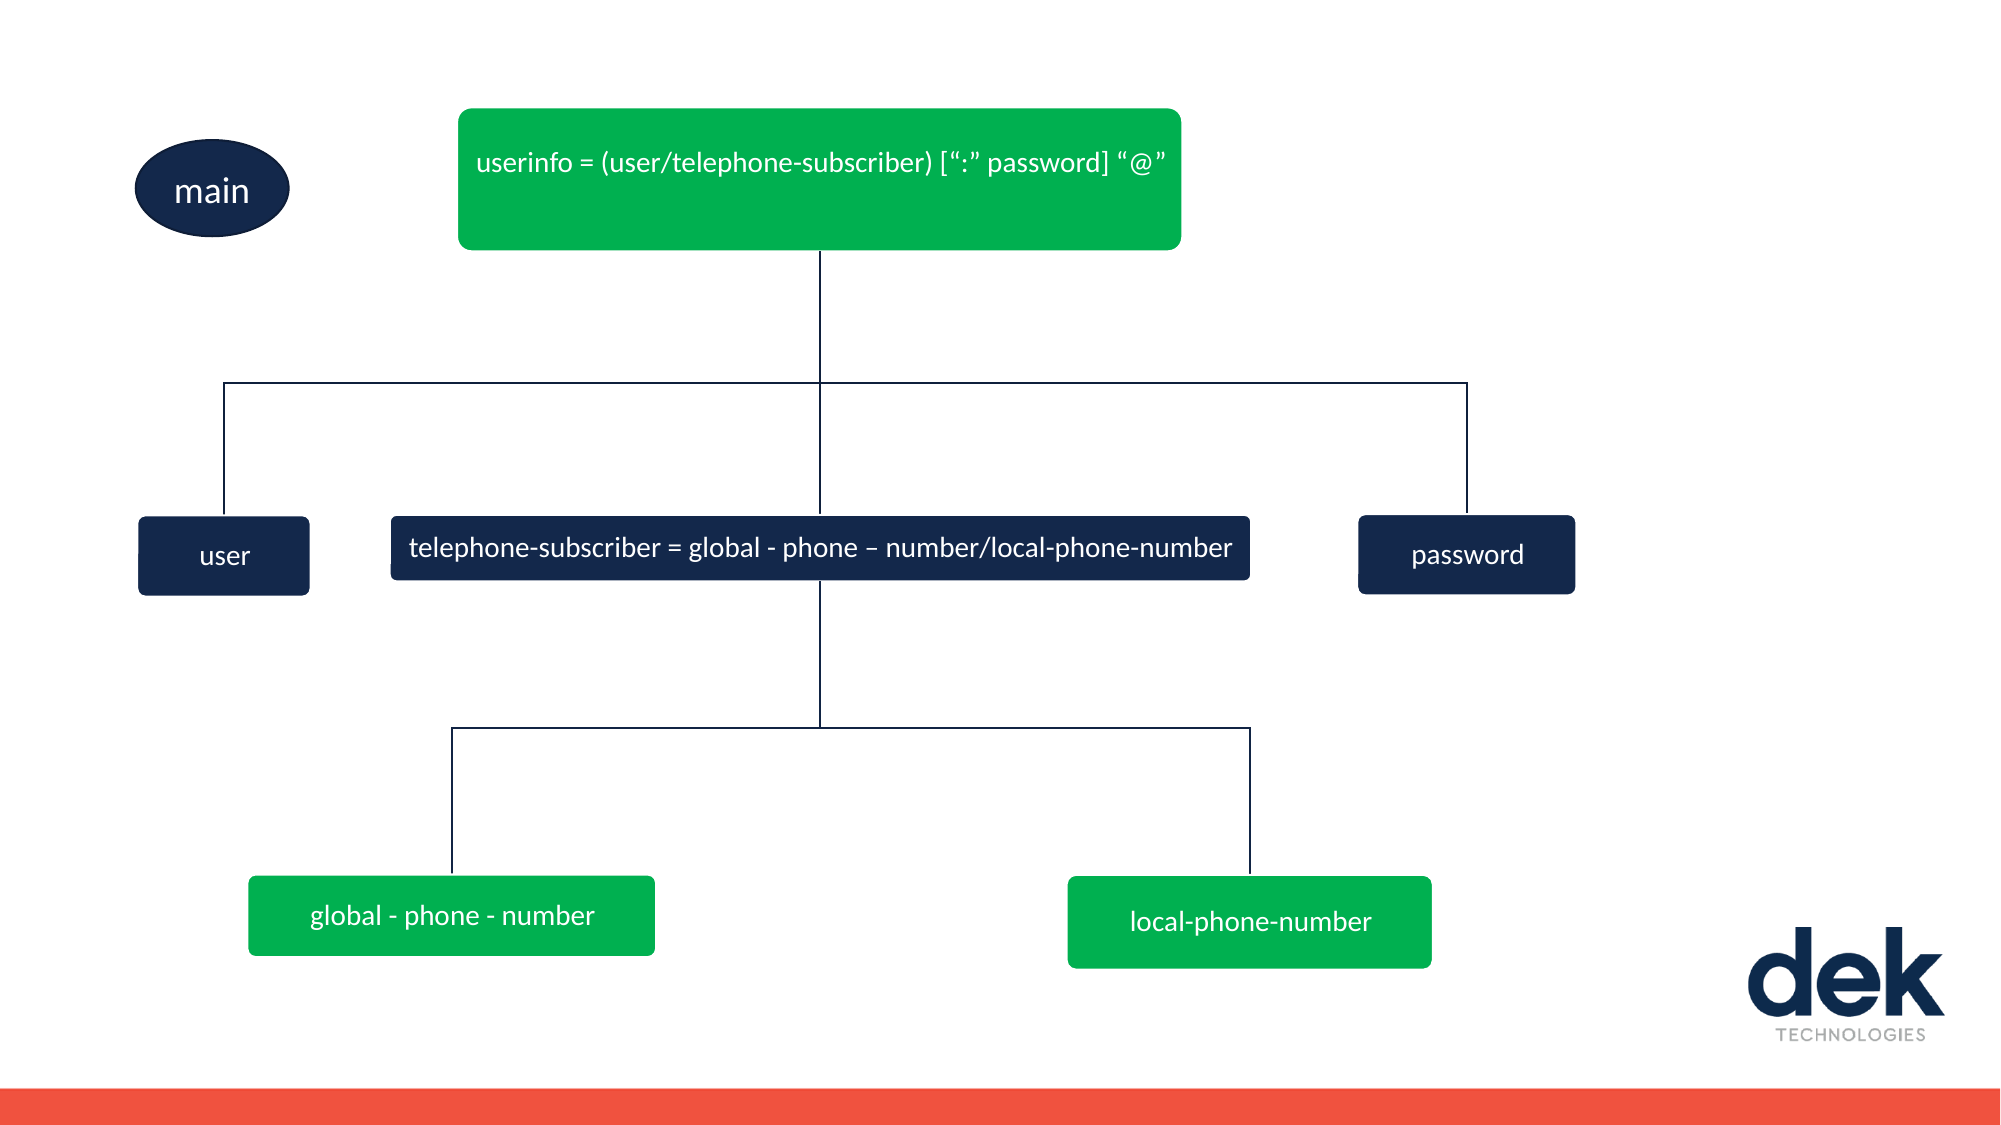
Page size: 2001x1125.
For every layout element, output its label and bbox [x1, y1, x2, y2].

picture [0, 0, 2001, 1125]
text_box [42, 80, 1962, 1032]
